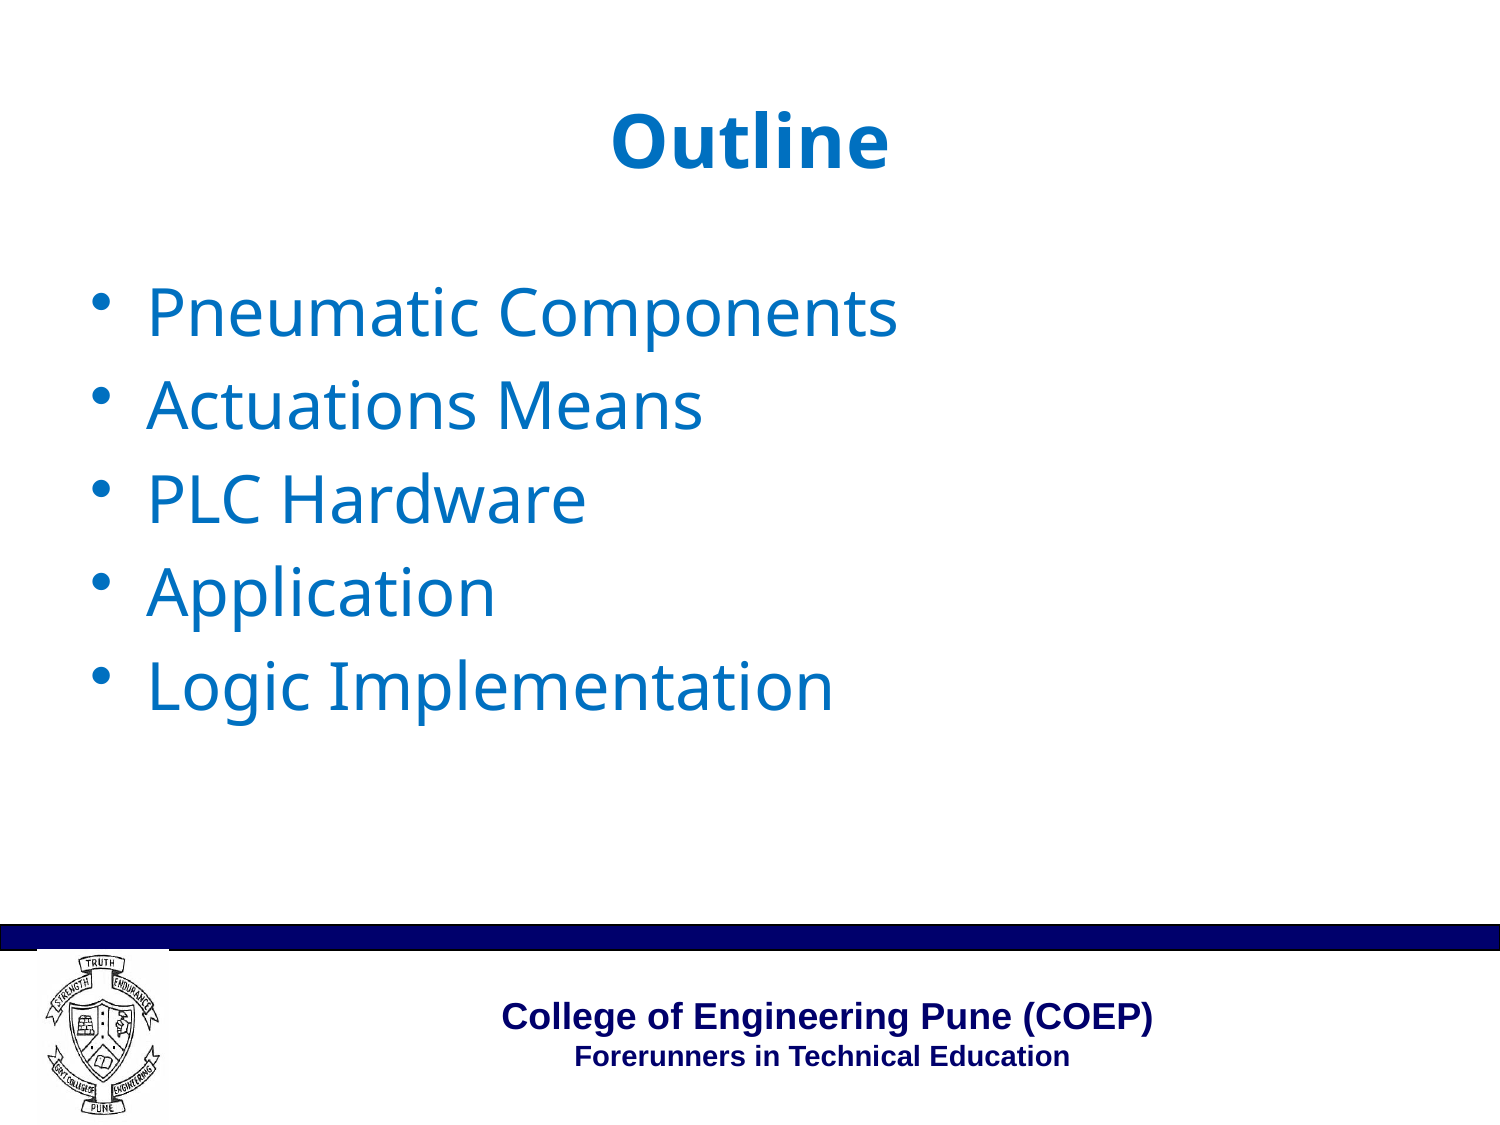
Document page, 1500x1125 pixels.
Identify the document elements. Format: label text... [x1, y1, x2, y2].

title Outline [74, 44, 1426, 233]
list Pneumatic Components Actuations Means PLC Hardware Application Logic Implementation [74, 262, 1426, 813]
